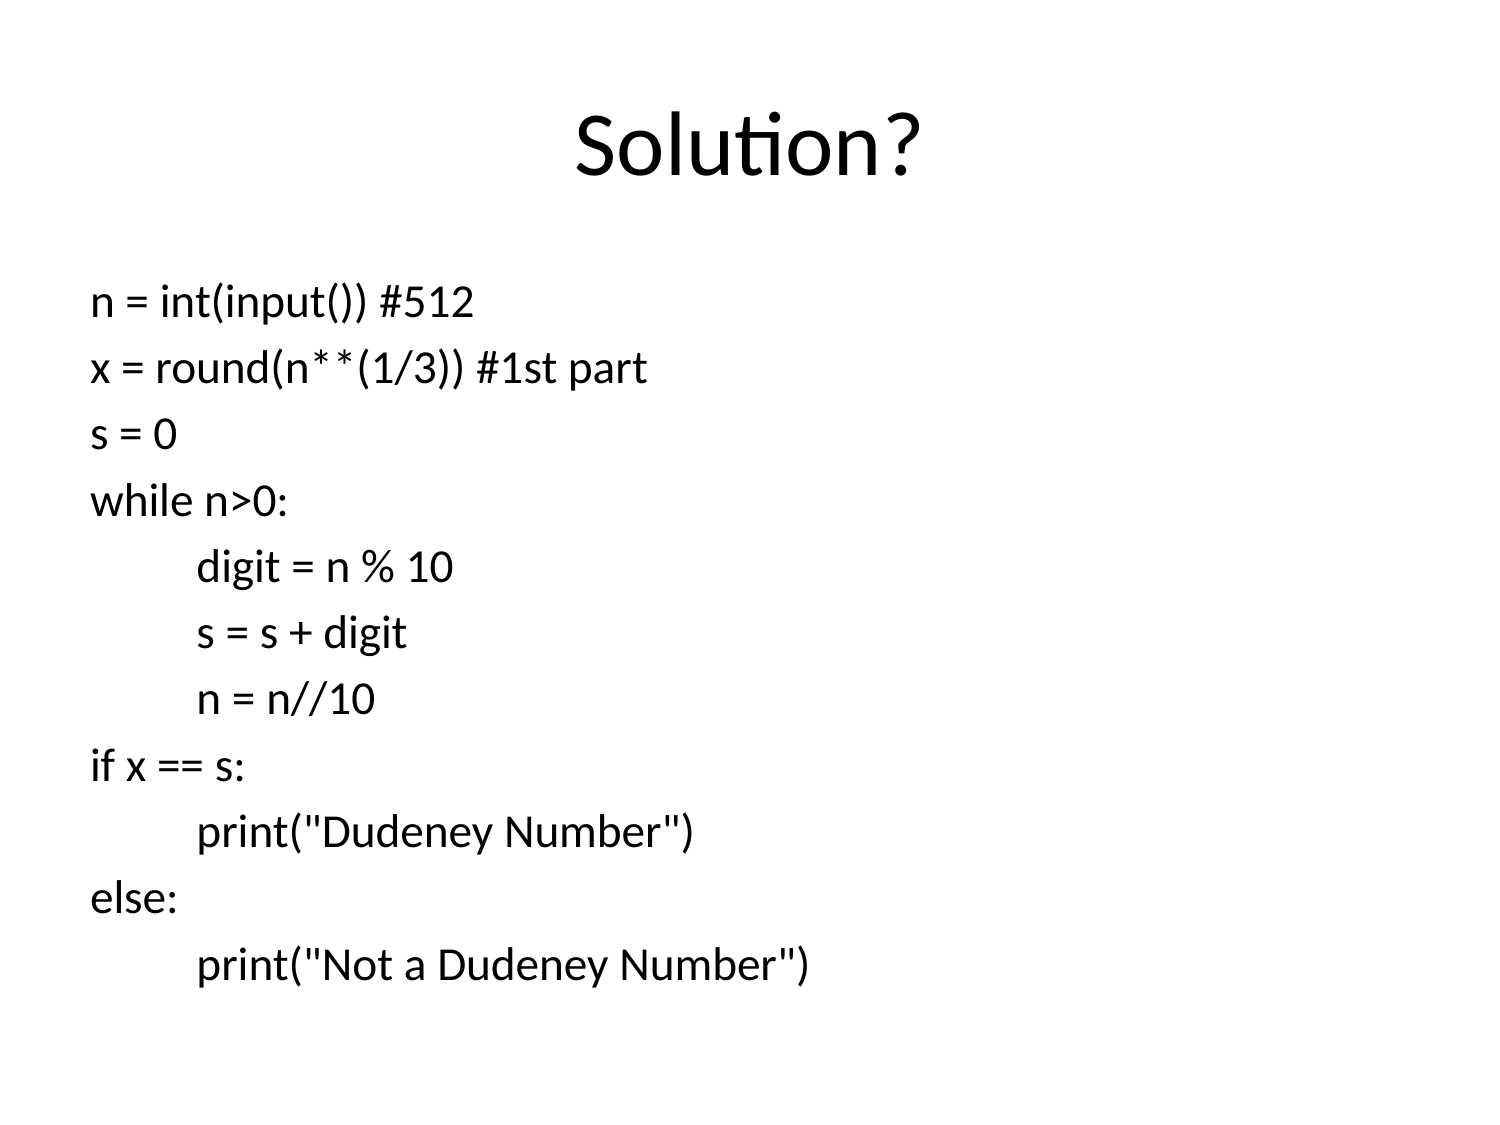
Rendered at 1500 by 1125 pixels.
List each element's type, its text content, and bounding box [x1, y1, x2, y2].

title Solution? [75, 45, 1425, 233]
list n = int(input()) #512 x = round(n**(1/3)) #1st part s = 0 while n>0: digit = n % 10 s = s + digit n = n//10 if x == s: print("Dudeney Number") else: print("Not a Dudeney Number") [75, 262, 1425, 1005]
